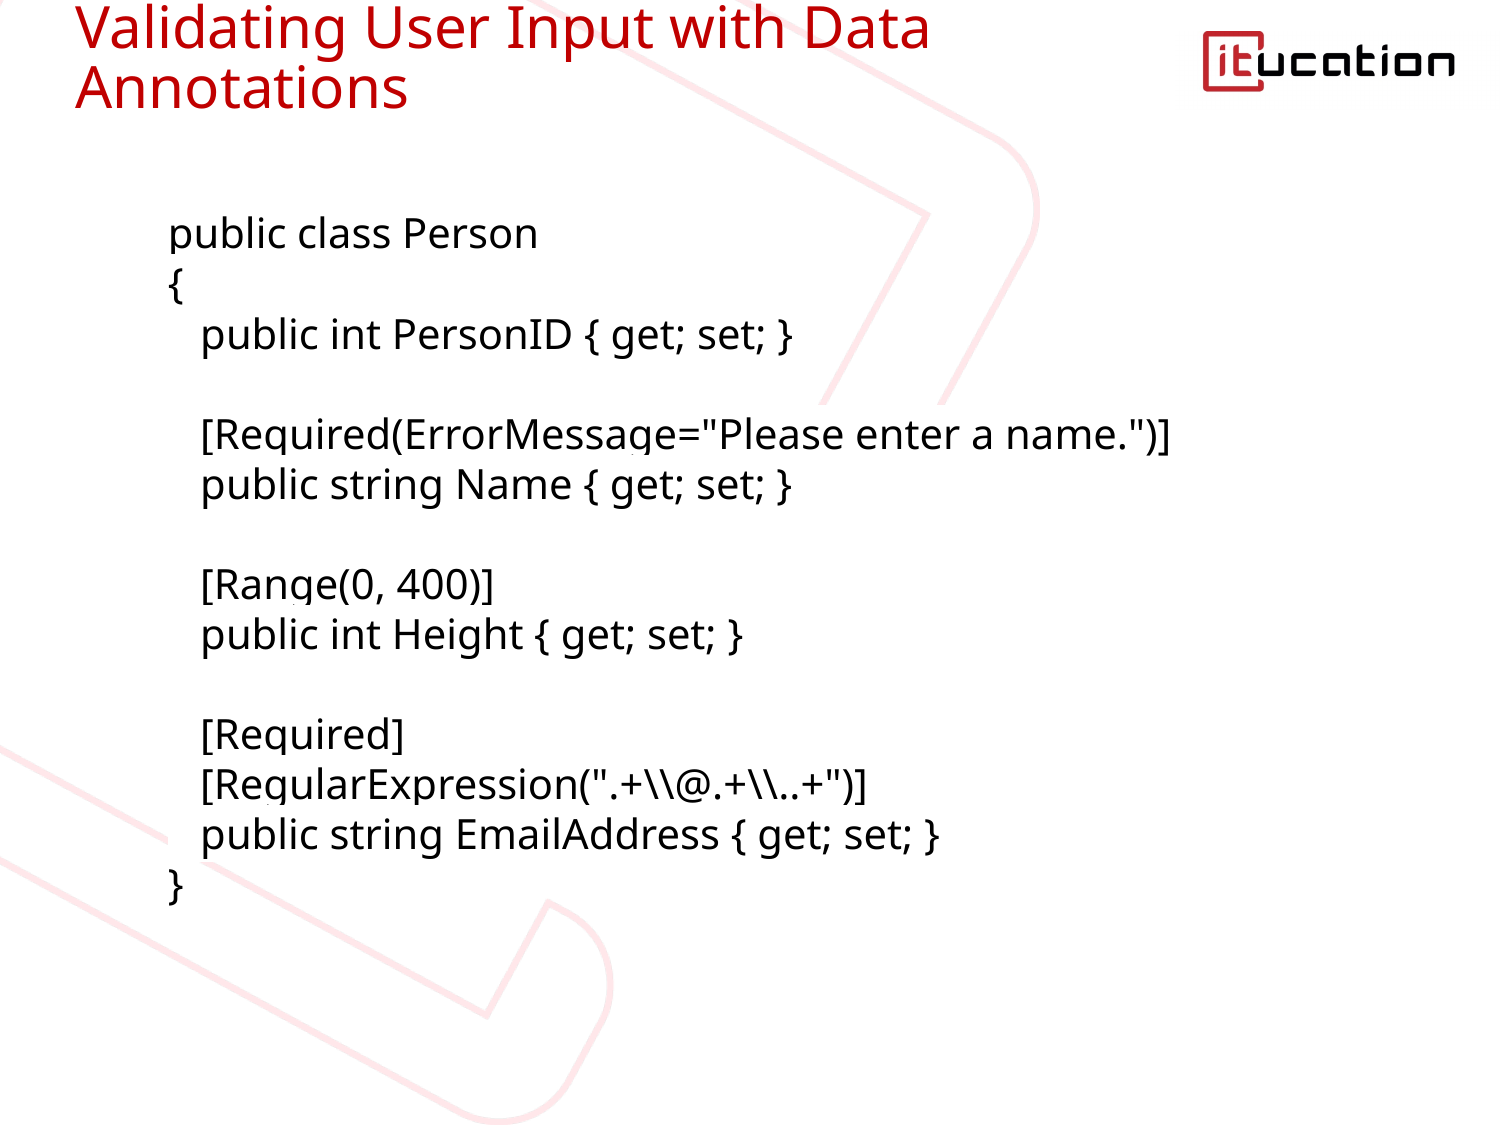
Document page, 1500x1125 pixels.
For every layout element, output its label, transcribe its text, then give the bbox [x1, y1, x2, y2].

text_box public class Person { public int PersonID { get; set; } [Required(ErrorMessage="Please enter a name.")] public string Name { get; set; } [Range(0, 400)] public int Height { get; set; } [Required] [RegularExpression(".+\\@.+\\..+")] public string EmailAddress { get; set; } } [153, 199, 1370, 915]
picture [1186, 31, 1500, 110]
title Validating User Input with Data Annotations [75, 0, 1186, 122]
